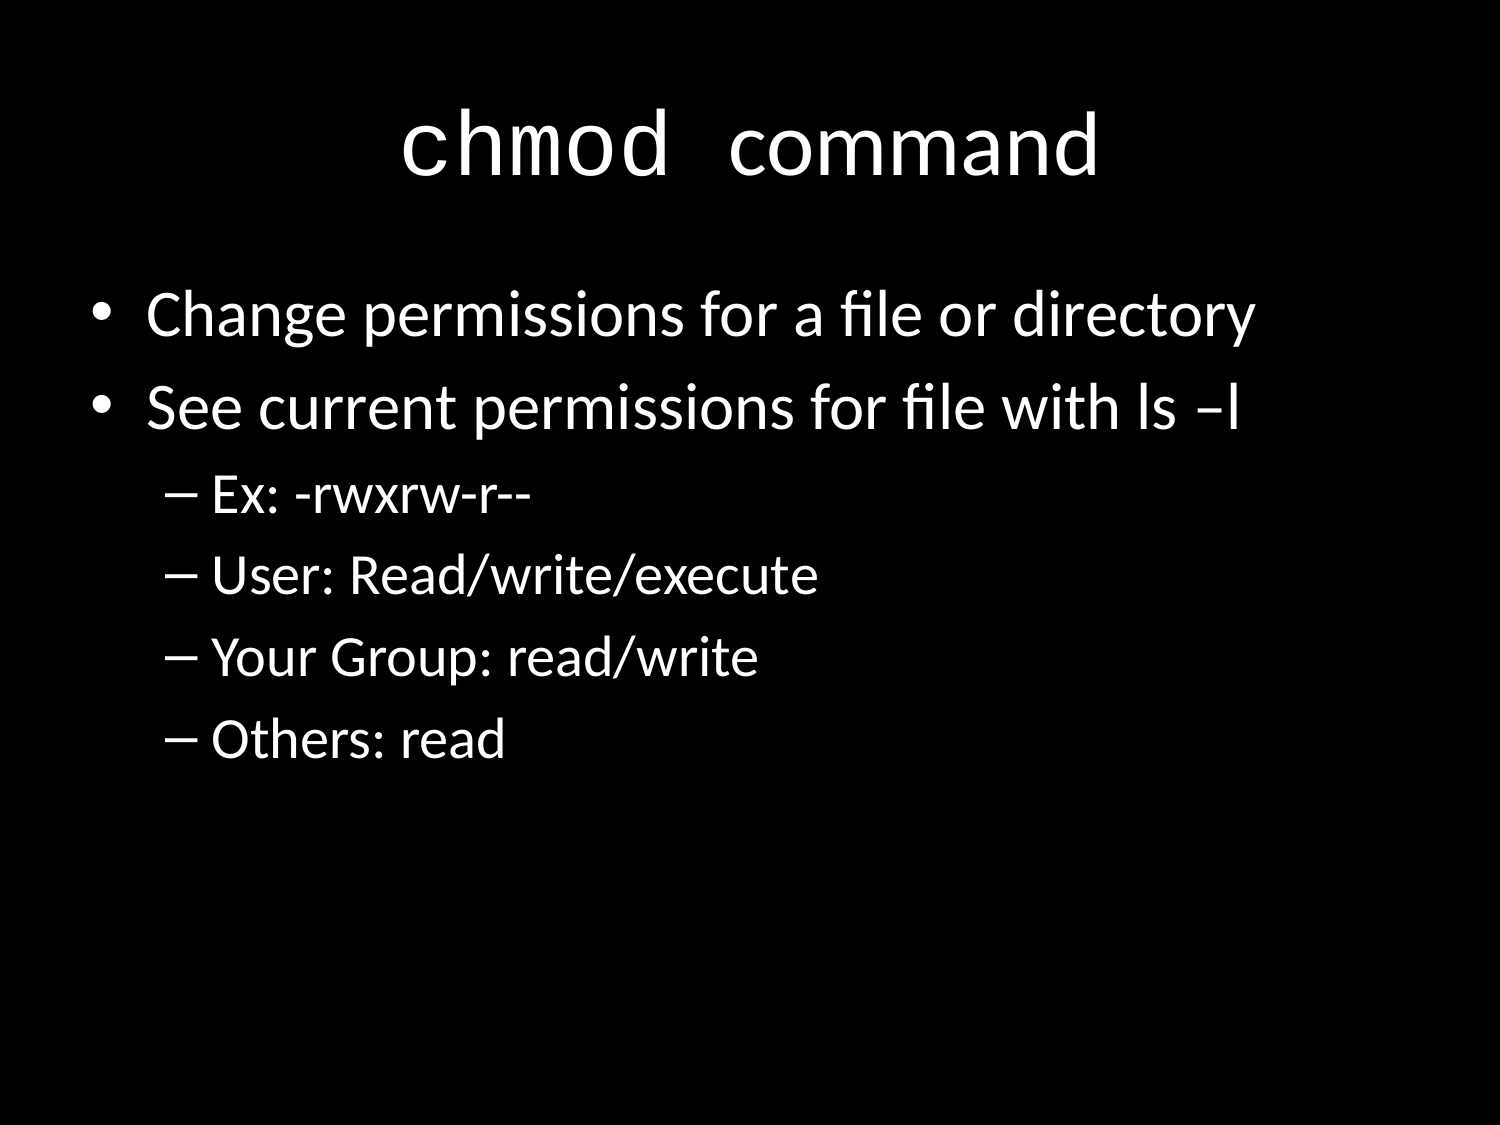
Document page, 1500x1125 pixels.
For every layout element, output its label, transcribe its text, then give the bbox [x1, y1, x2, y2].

title chmod command [75, 45, 1425, 233]
list Change permissions for a file or directory See current permissions for file with ls –l Ex: -rwxrw-r-- User: Read/write/execute Your Group: read/write Others: read [75, 262, 1425, 1005]
